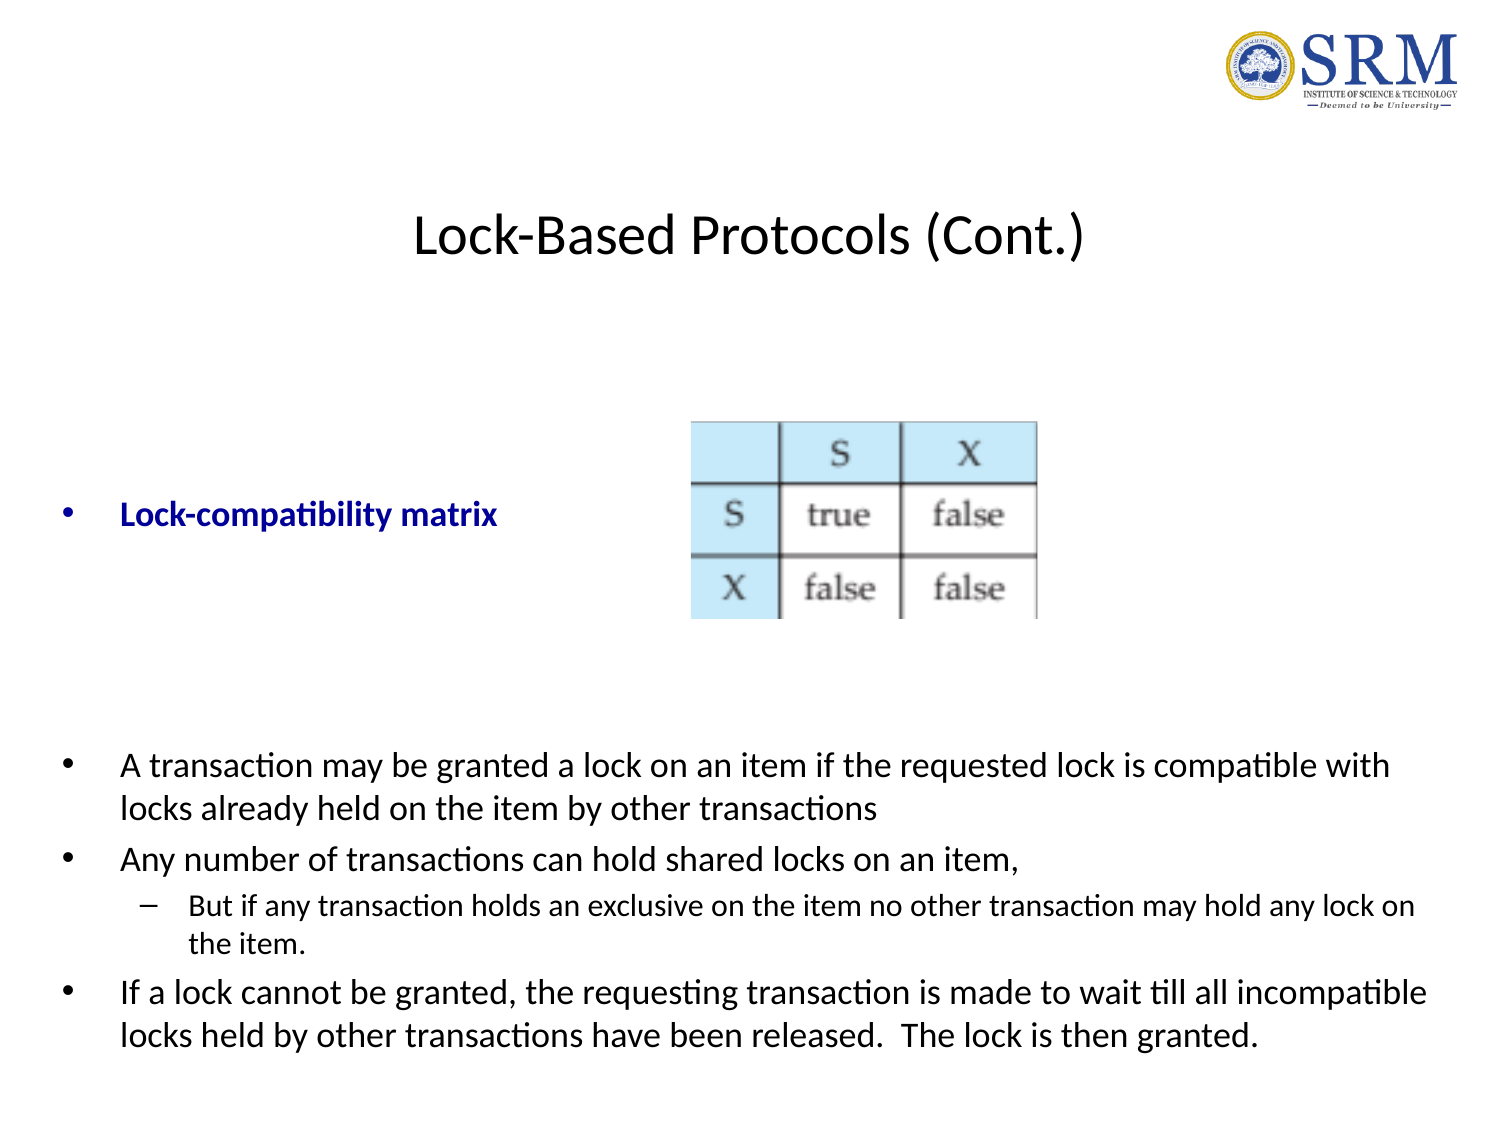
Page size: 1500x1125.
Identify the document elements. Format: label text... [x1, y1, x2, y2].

list Lock-compatibility matrix A transaction may be granted a lock on an item if the requested lock is compatible with locks already held on the item by other transactions Any number of transactions can hold shared locks on an item, But if any transaction holds an exclusive on the item no other transaction may hold any lock on the item. If a lock cannot be granted, the requesting transaction is made to wait till all incompatible locks held by other transactions have been released. The lock is then granted. [46, 231, 1465, 1079]
title Lock-Based Protocols (Cont.) [75, 183, 1425, 231]
picture [690, 420, 1038, 620]
picture [1222, 25, 1461, 114]
